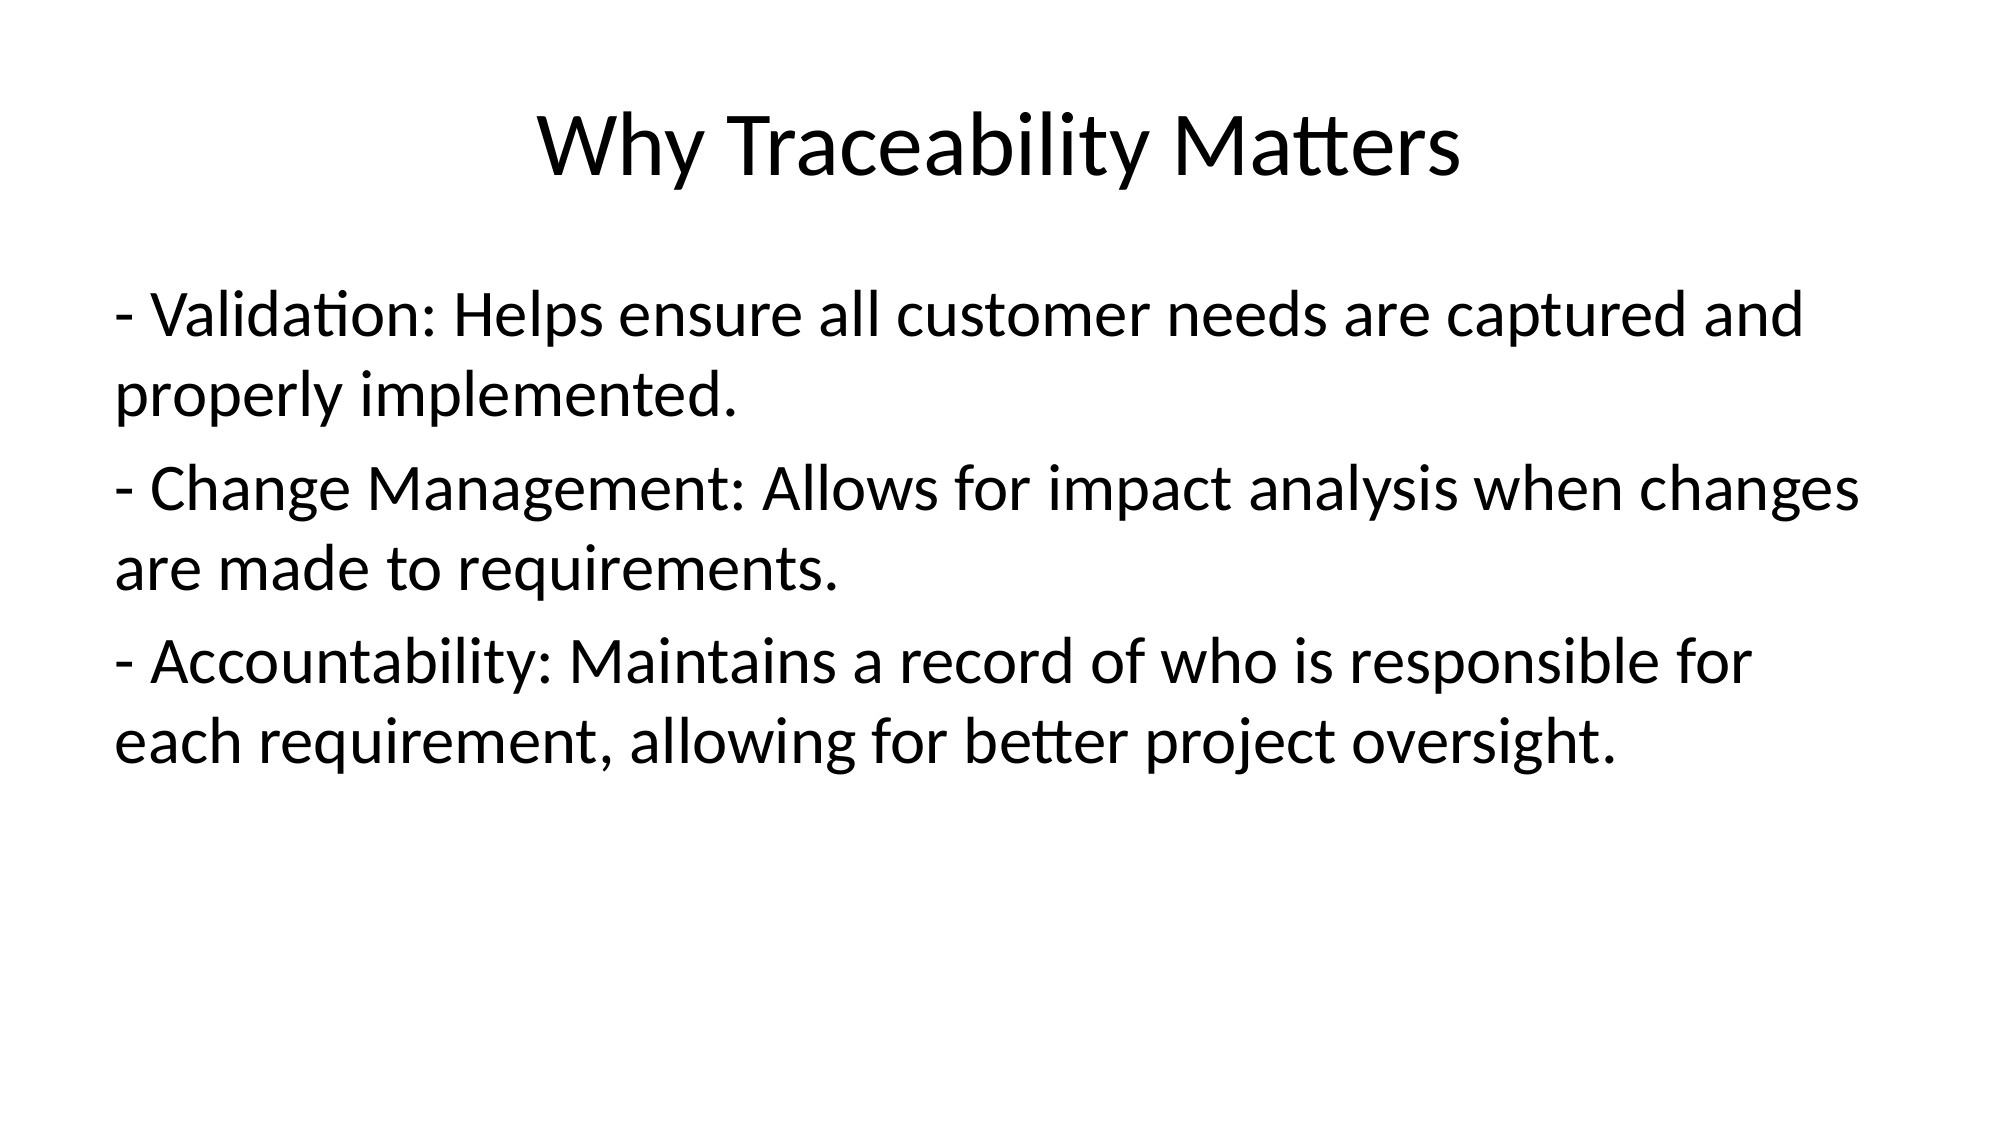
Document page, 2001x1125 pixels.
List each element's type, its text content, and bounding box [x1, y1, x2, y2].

list - Validation: Helps ensure all customer needs are captured and properly implemented. - Change Management: Allows for impact analysis when changes are made to requirements. - Accountability: Maintains a record of who is responsible for each requirement, allowing for better project oversight. [99, 262, 1900, 1005]
title Why Traceability Matters [99, 45, 1900, 233]
